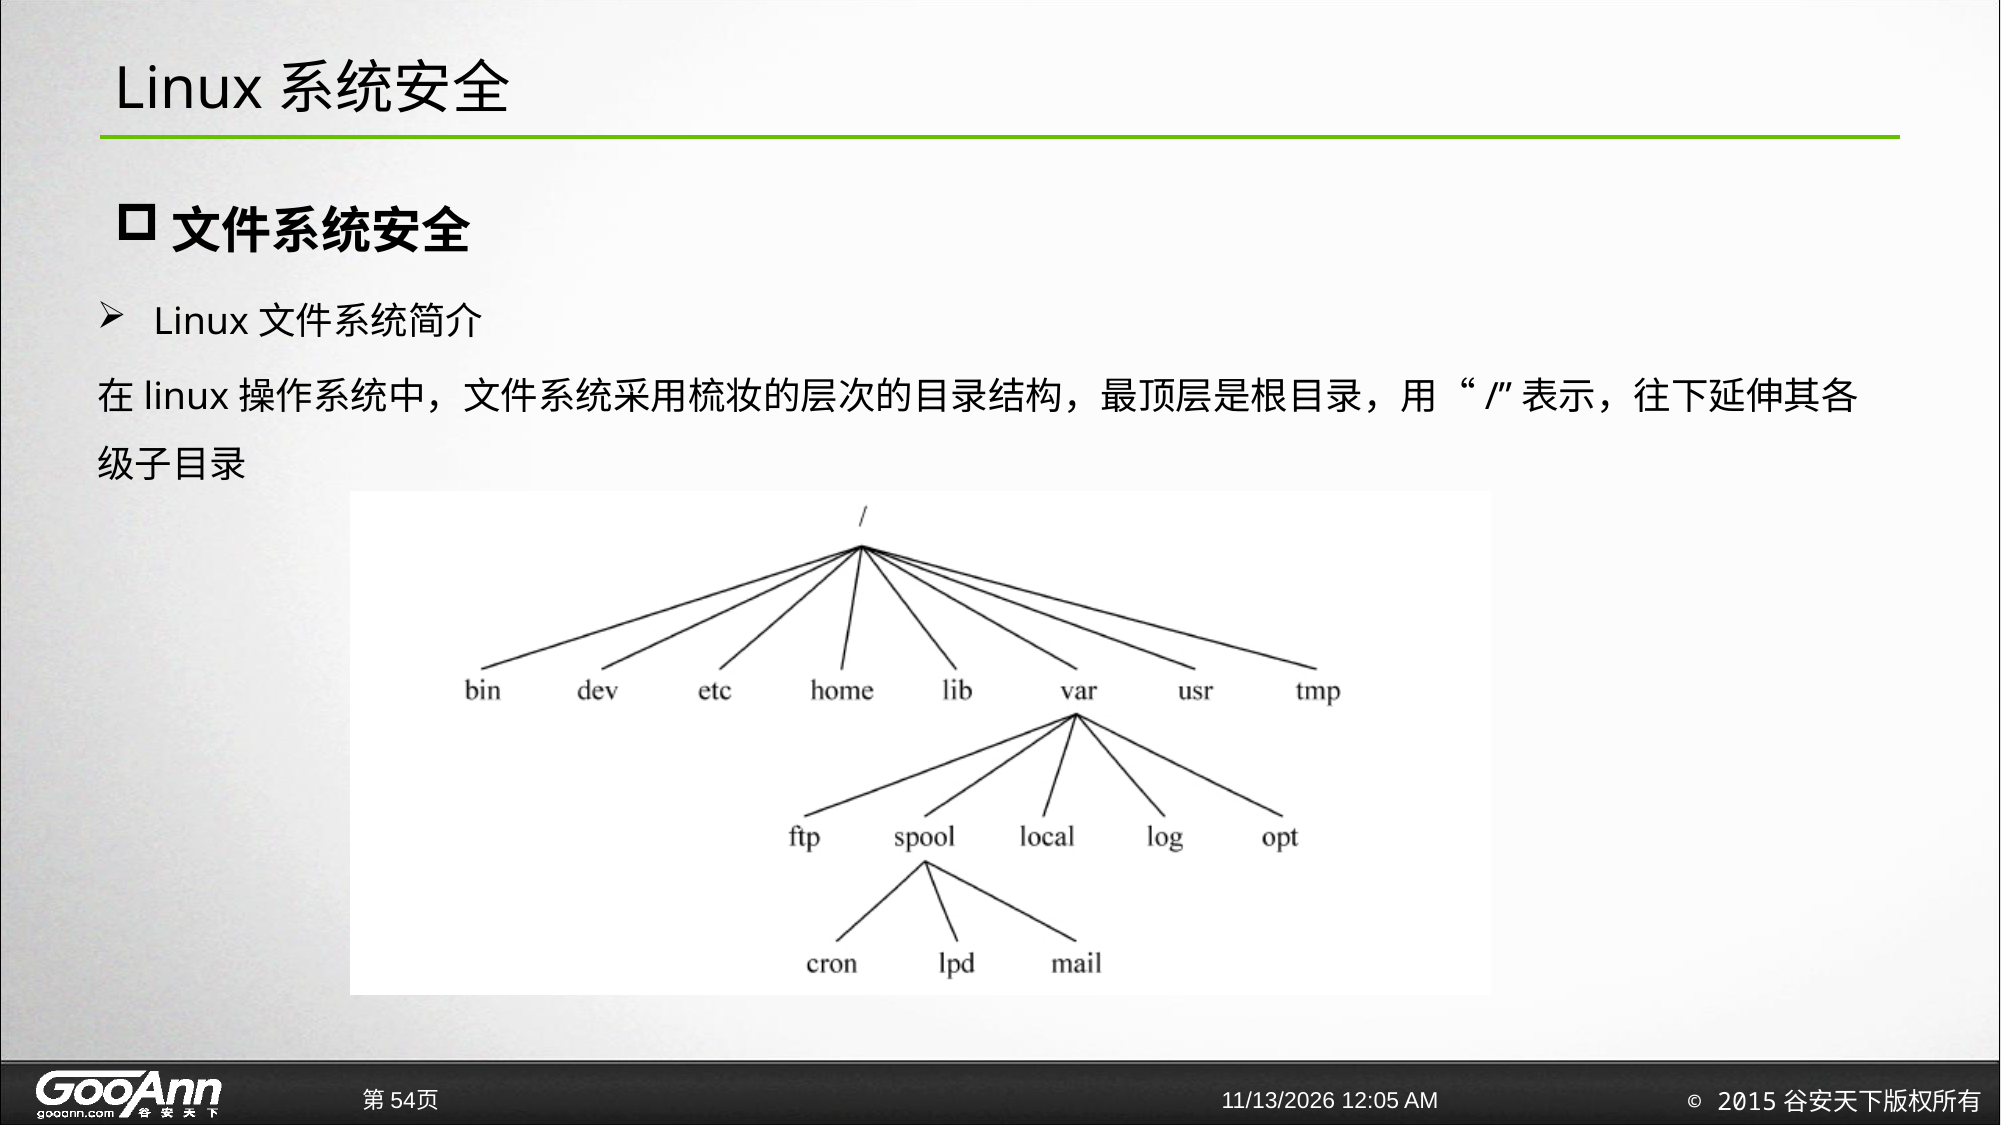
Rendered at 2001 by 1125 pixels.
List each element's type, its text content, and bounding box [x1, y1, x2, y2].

text_box 文件系统安全 [99, 160, 1900, 279]
picture [0, 0, 2001, 1125]
list Linux文件系统简介 在linux操作系统中，文件系统采用梳妆的层次的目录结构，最顶层是根目录，用“/”表示，往下延伸其各级子目录 [82, 267, 1900, 1035]
title Linux系统安全 [99, 45, 1900, 126]
